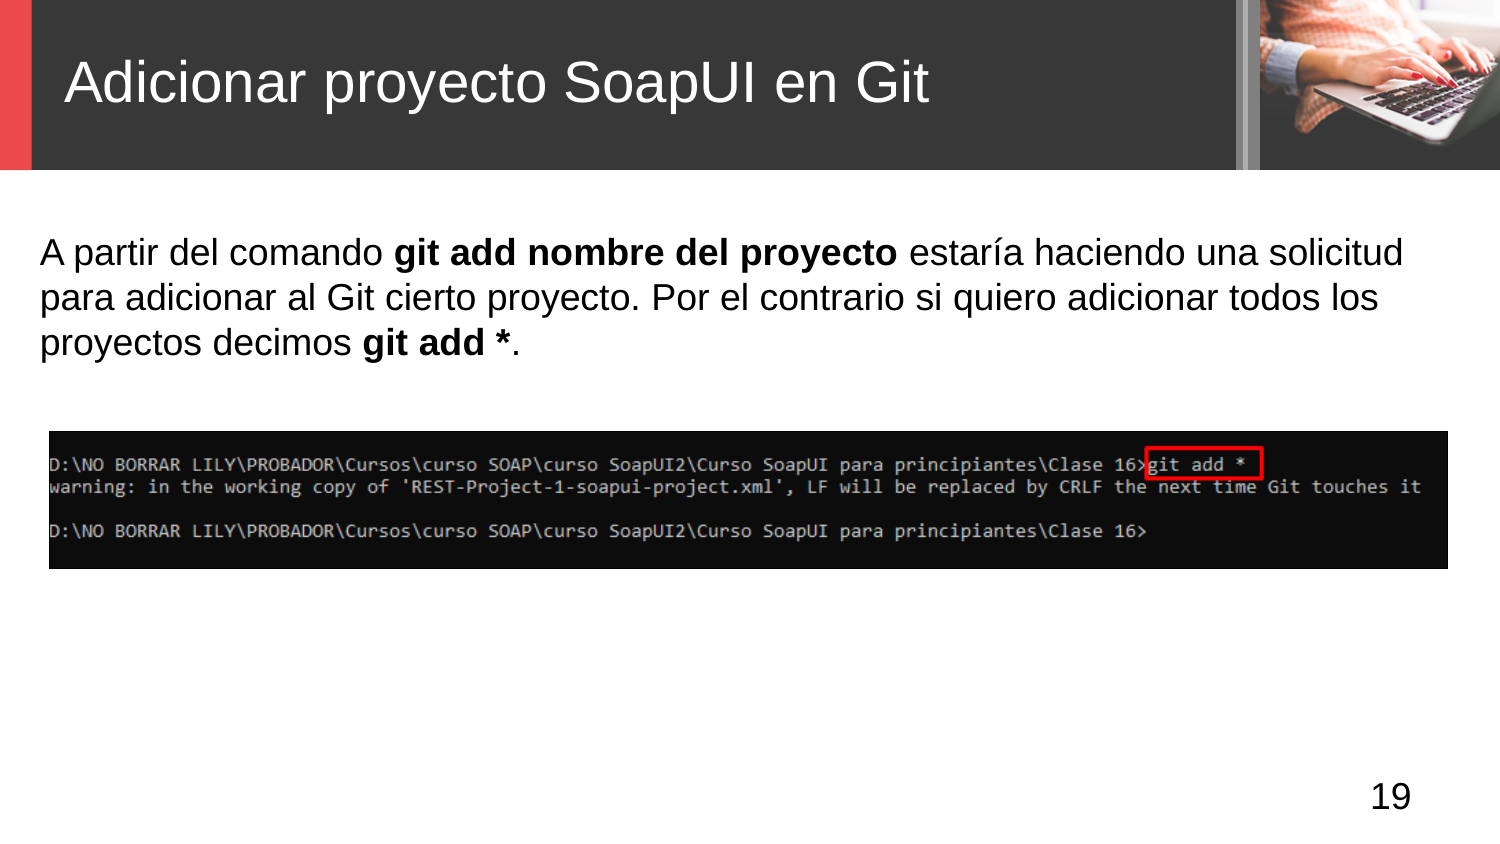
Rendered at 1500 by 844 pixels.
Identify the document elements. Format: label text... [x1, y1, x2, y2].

list Adicionar proyecto SoapUI en Git [49, 32, 1231, 127]
text_box 19 [1355, 764, 1500, 825]
text_box A partir del comando git add nombre del proyecto estaría haciendo una solicitud para adicionar al Git cierto proyecto. Por el contrario si quiero adicionar todos los proyectos decimos git add *. [25, 220, 1500, 371]
picture [0, 0, 1500, 844]
